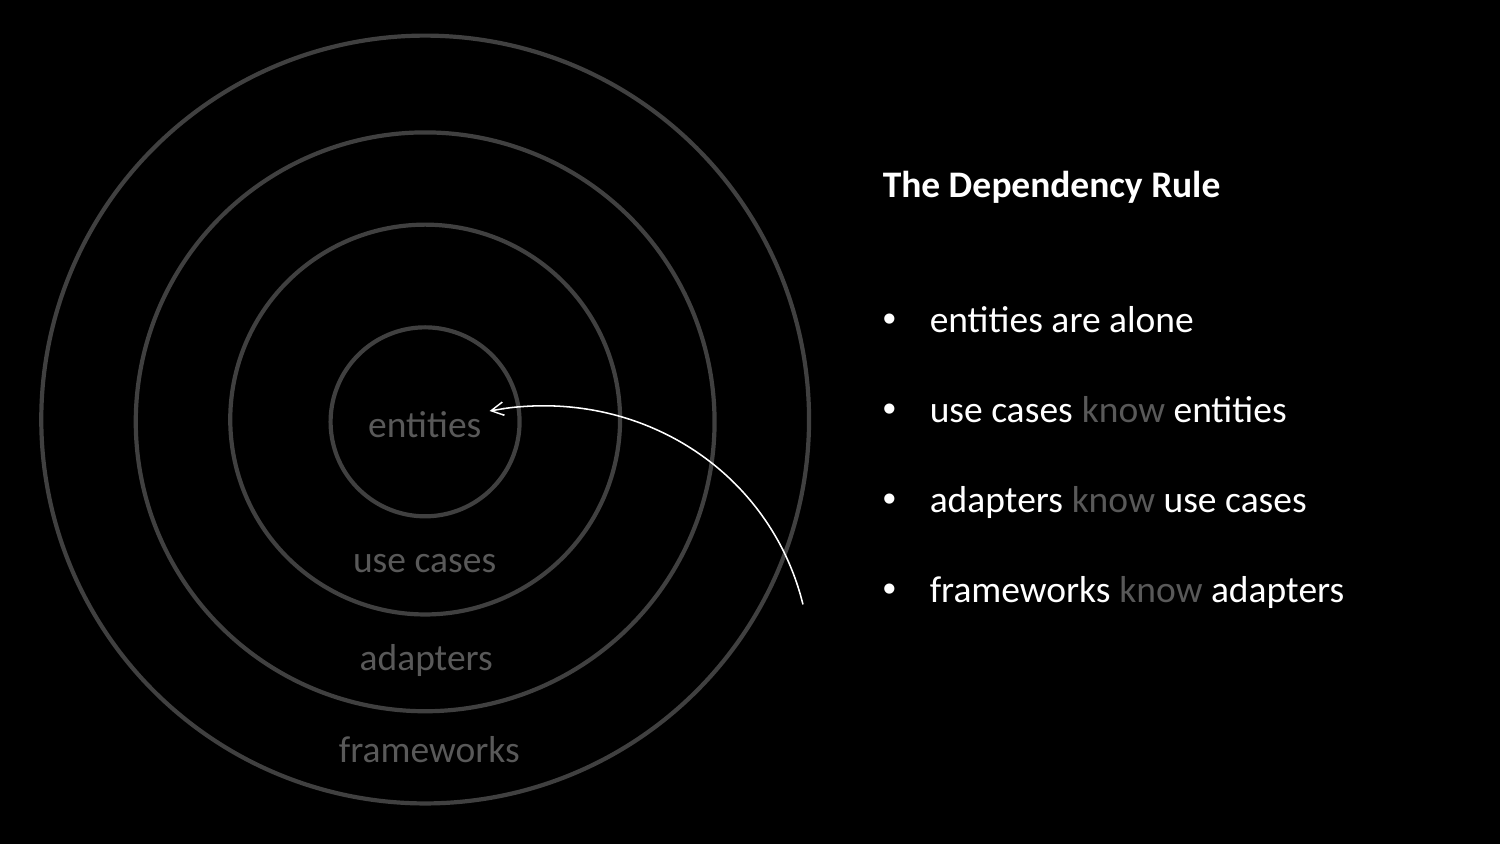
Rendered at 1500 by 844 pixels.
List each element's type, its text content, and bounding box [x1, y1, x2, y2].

text_box entities [353, 393, 497, 453]
text_box [328, 325, 521, 519]
text_box [133, 130, 717, 714]
text_box use cases [338, 528, 512, 588]
text_box [39, 33, 812, 806]
text_box adapters [344, 625, 508, 686]
text_box [228, 222, 623, 617]
text_box [489, 401, 804, 680]
text_box frameworks [323, 717, 535, 777]
text_box The Dependency Rule entities are alone use cases know entities adapters know use cases frameworks know adapters [868, 153, 1471, 618]
